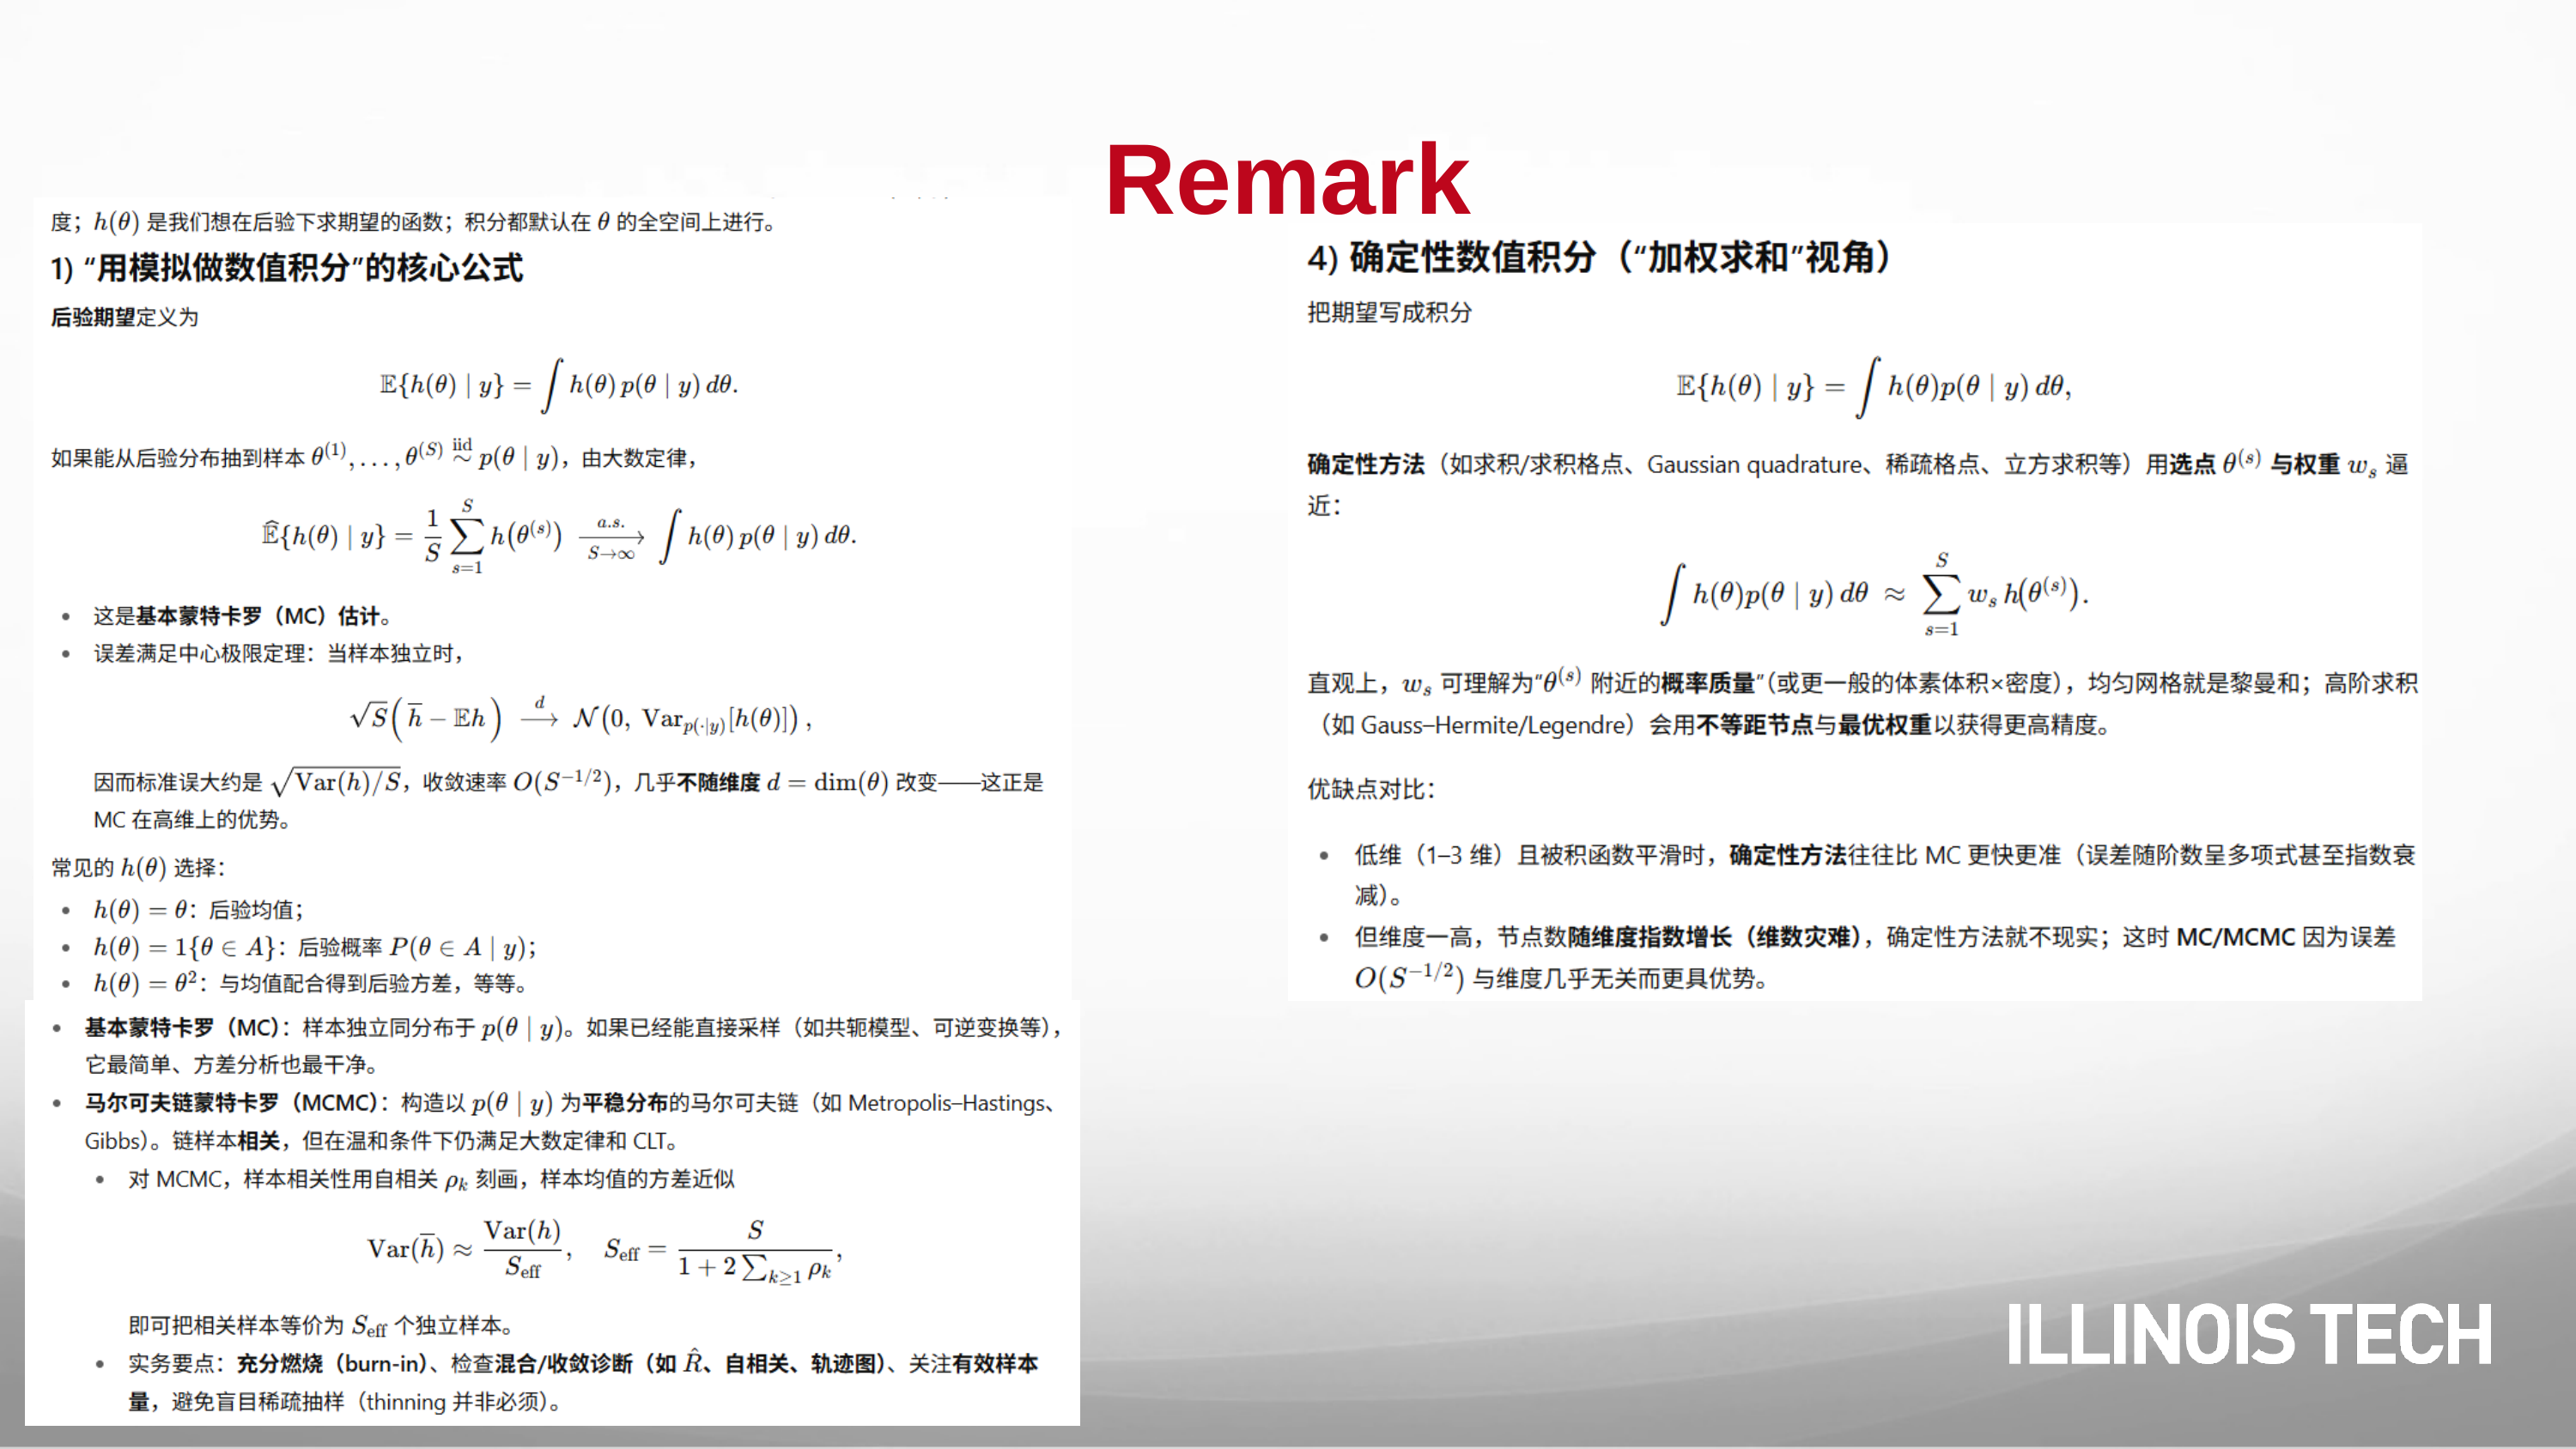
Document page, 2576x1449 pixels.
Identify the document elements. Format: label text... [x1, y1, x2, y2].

title Remark [155, 22, 2421, 241]
picture [0, 0, 2576, 1449]
